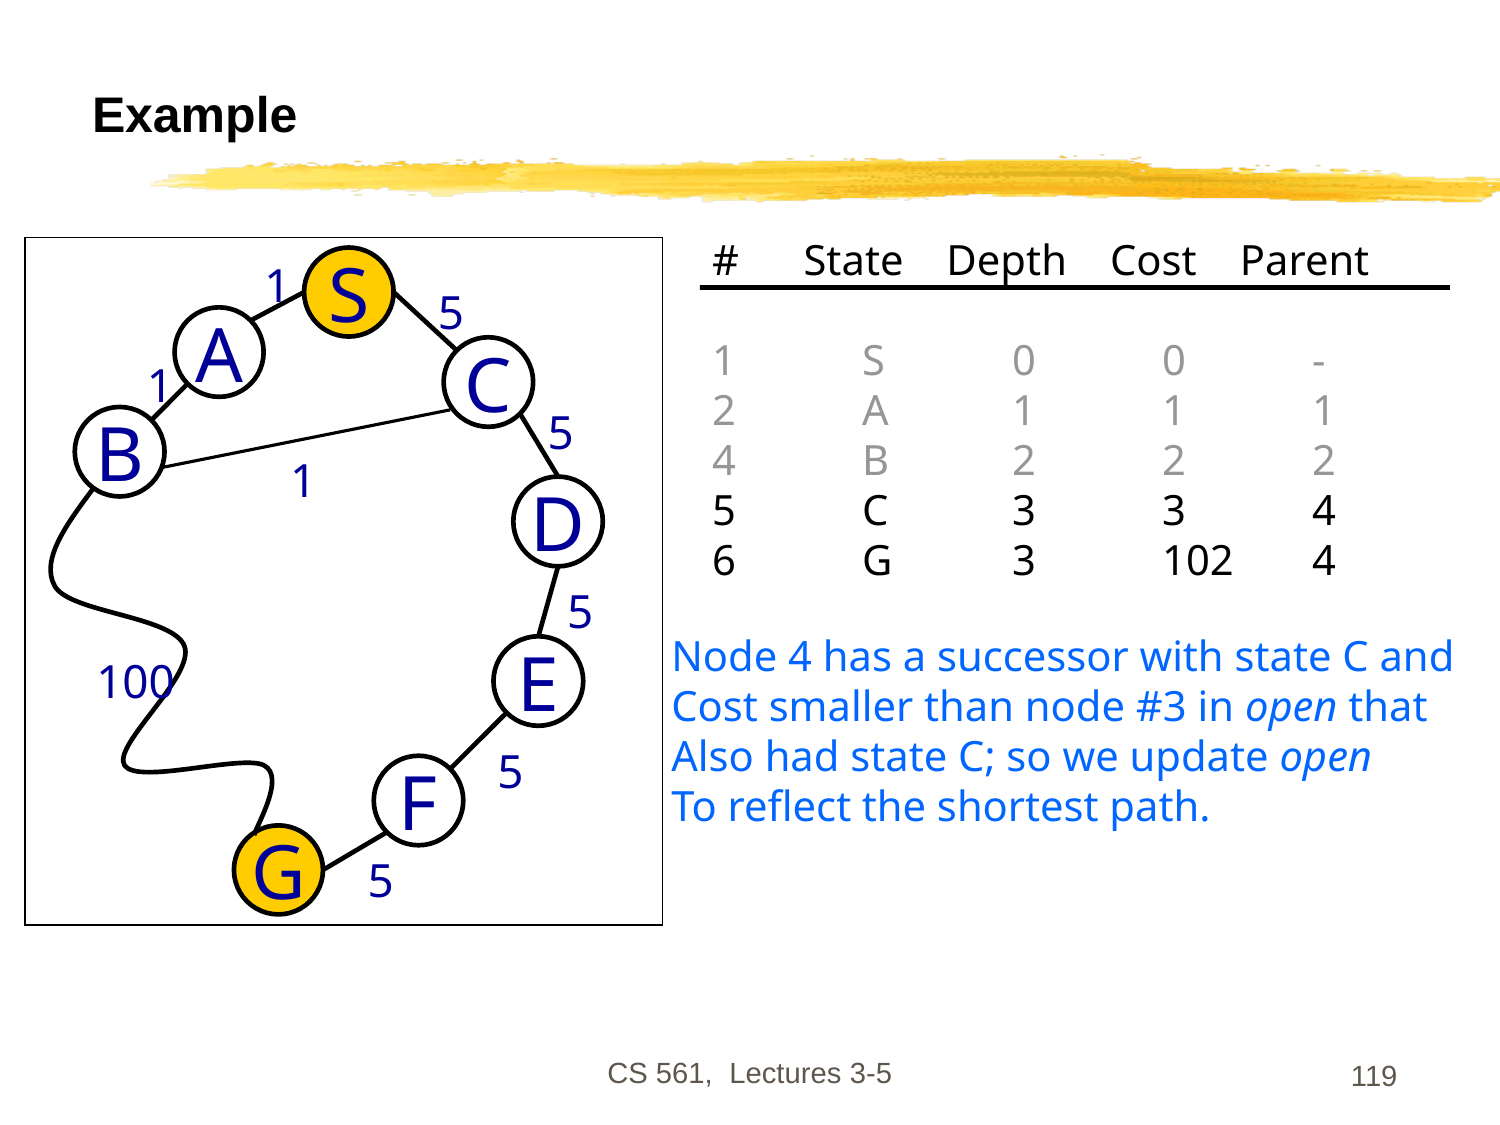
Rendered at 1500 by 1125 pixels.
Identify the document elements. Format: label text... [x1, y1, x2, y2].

picture [150, 149, 1500, 213]
text_box Node 4 has a successor with state C and Cost smaller than node #3 in open that Also had state C; so we update open To reflect the shortest path. [667, 622, 1470, 838]
slide_number 119 [1099, 1024, 1413, 1101]
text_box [24, 237, 663, 926]
footer CS 561, Lectures 3-5 [512, 1021, 988, 1098]
title Example [76, 37, 1415, 151]
text_box # State Depth Cost Parent 1 S 0 0 - 2 A 1 1 1 4 B 2 2 2 5 C 3 3 4 6 G 3 102 4 [697, 226, 1447, 622]
